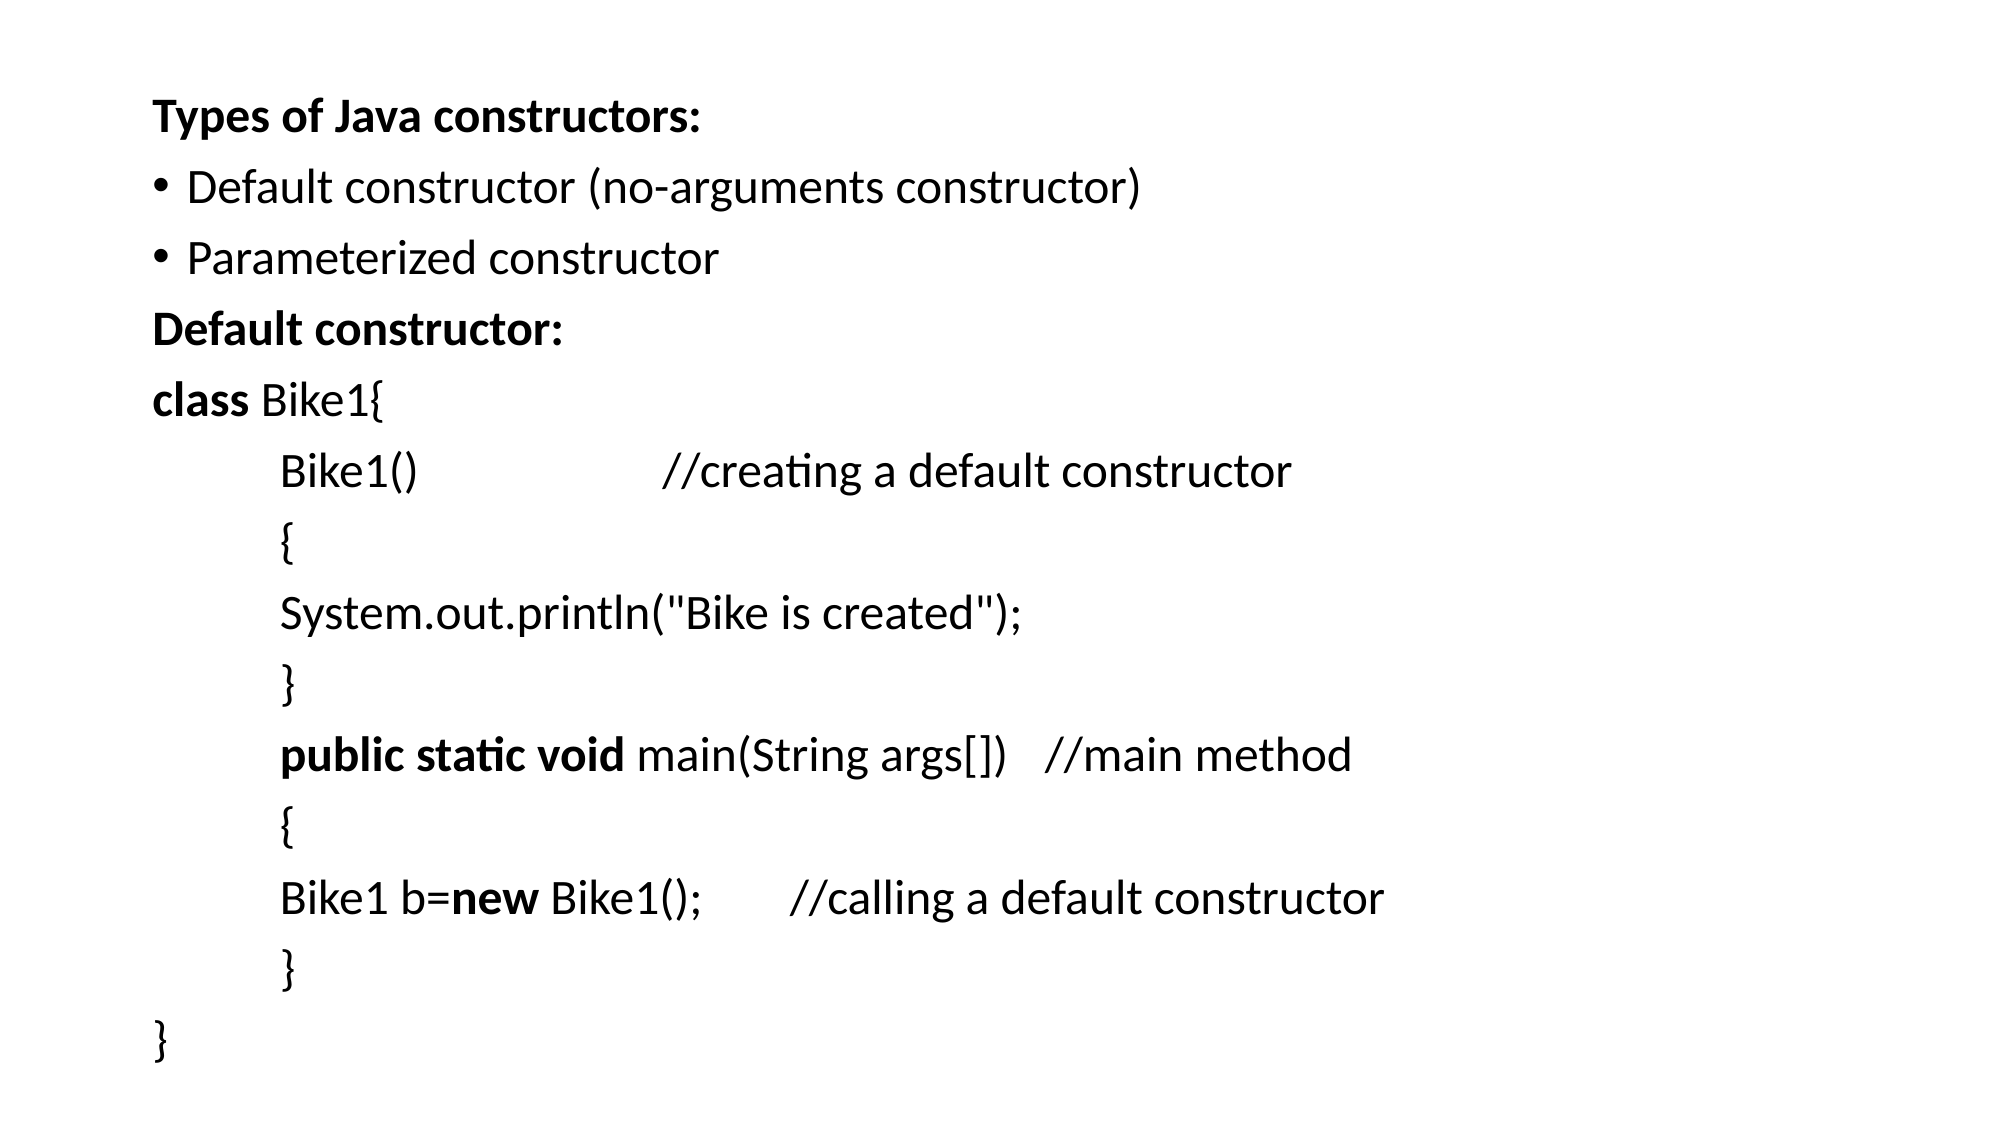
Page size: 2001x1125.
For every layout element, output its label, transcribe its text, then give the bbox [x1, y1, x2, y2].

list Types of Java constructors: Default constructor (no-arguments constructor) Parameterized constructor Default constructor: class Bike1{ Bike1() //creating a default constructor { System.out.println("Bike is created"); } public static void main(String args[]) //main method { Bike1 b=new Bike1(); //calling a default constructor } } [137, 81, 1863, 1075]
